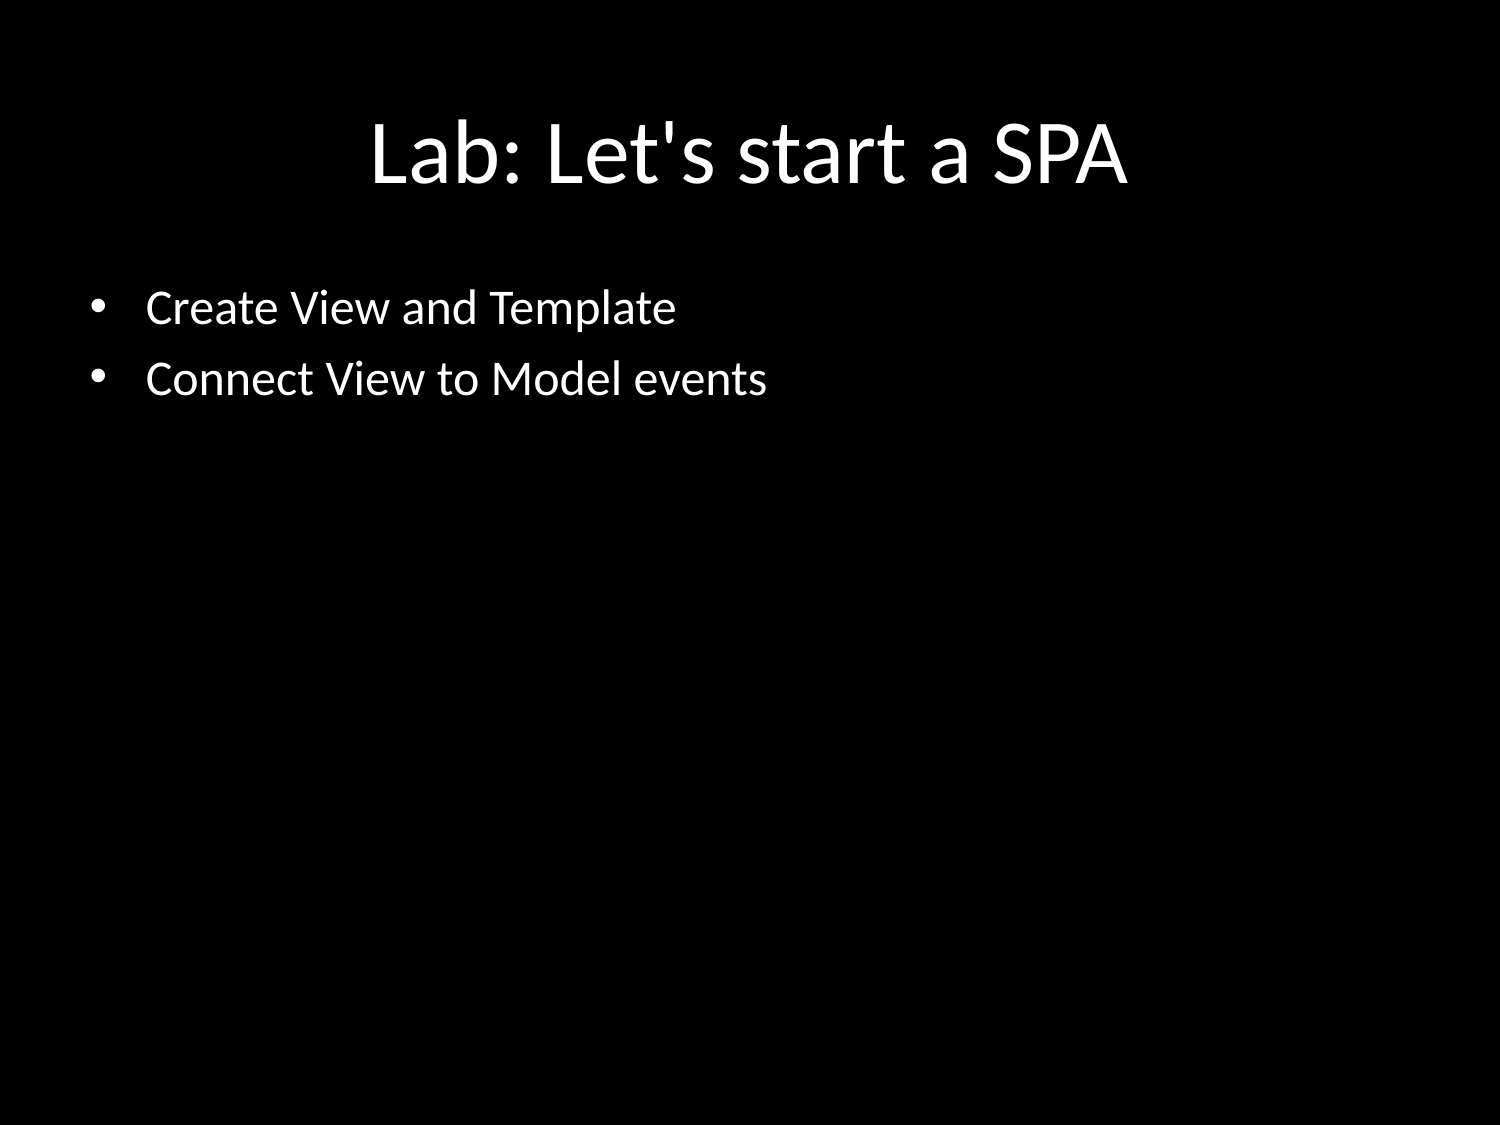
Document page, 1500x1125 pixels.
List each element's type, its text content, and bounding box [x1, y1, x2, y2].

title Lab: Let's start a SPA [112, 26, 1388, 267]
subtitle Create View and Template Connect View to Model events [74, 267, 1448, 1024]
